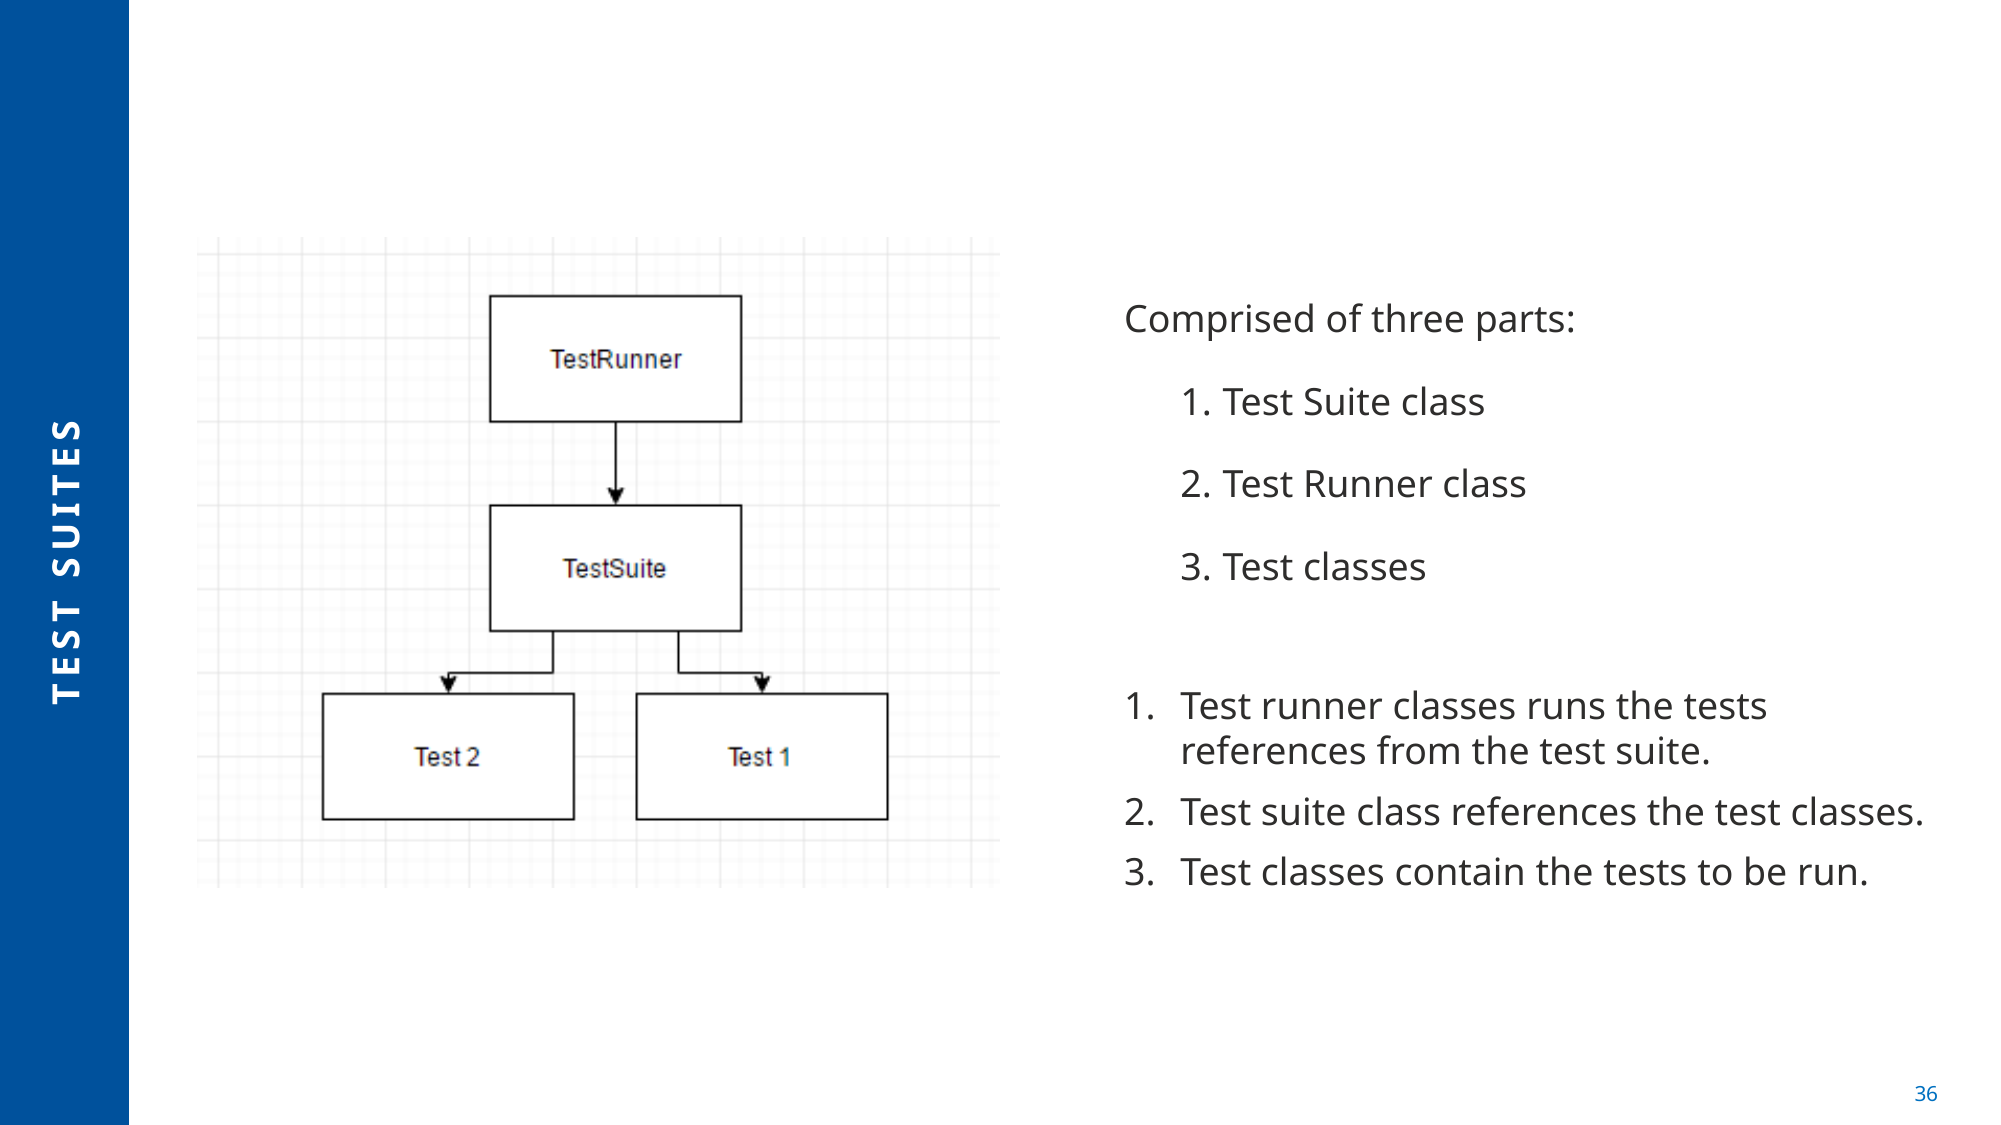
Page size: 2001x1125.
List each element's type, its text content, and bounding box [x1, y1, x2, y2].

title Test Suites [40, 0, 89, 1125]
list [197, 237, 1001, 888]
list Comprised of three parts: Test Suite class Test Runner class Test classes Test runner classes runs the tests references from the test suite. Test suite class references the test classes. Test classes contain the tests to be run. [1109, 115, 1962, 1062]
